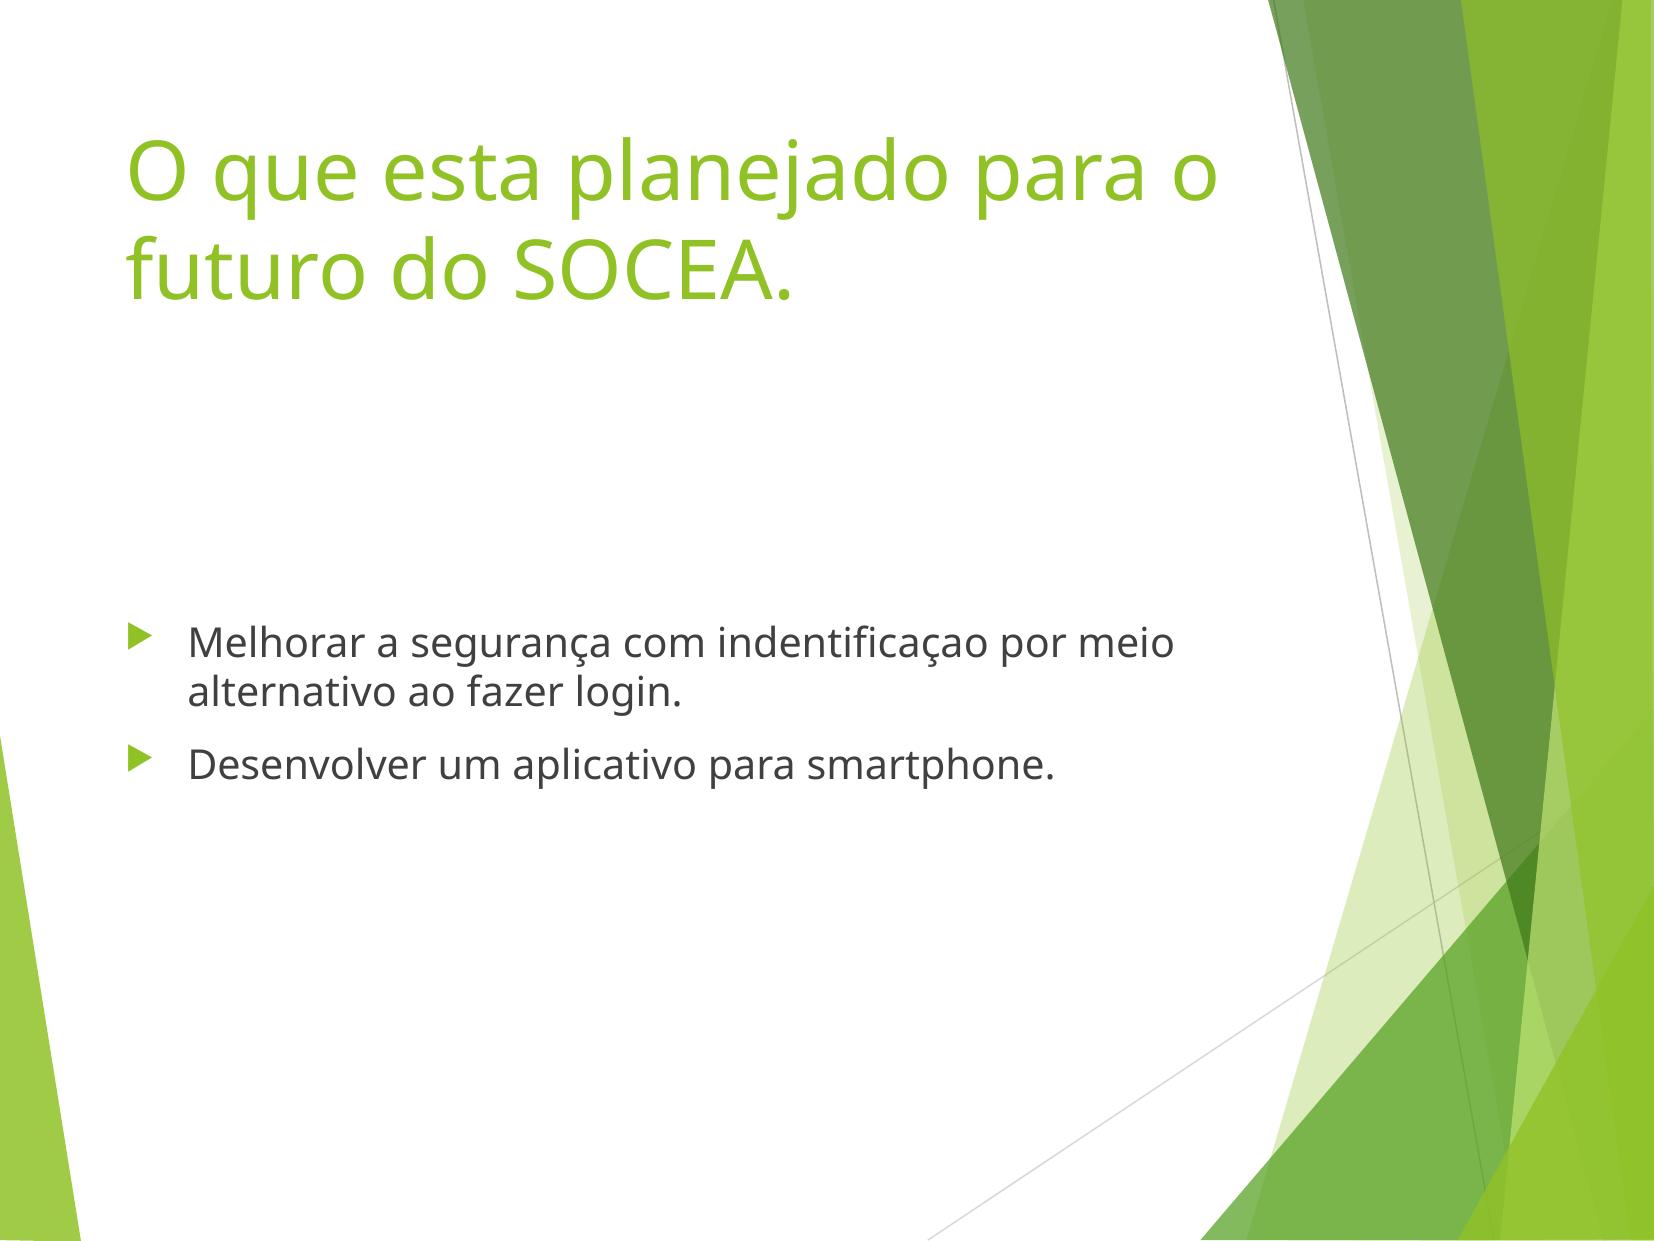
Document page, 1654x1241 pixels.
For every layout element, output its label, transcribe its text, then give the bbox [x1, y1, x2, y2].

title O que esta planejado para o futuro do SOCEA. [110, 110, 1259, 350]
list Melhorar a segurança com indentificaçao por meio alternativo ao fazer login. Desenvolver um aplicativo para smartphone. [110, 390, 1259, 1093]
